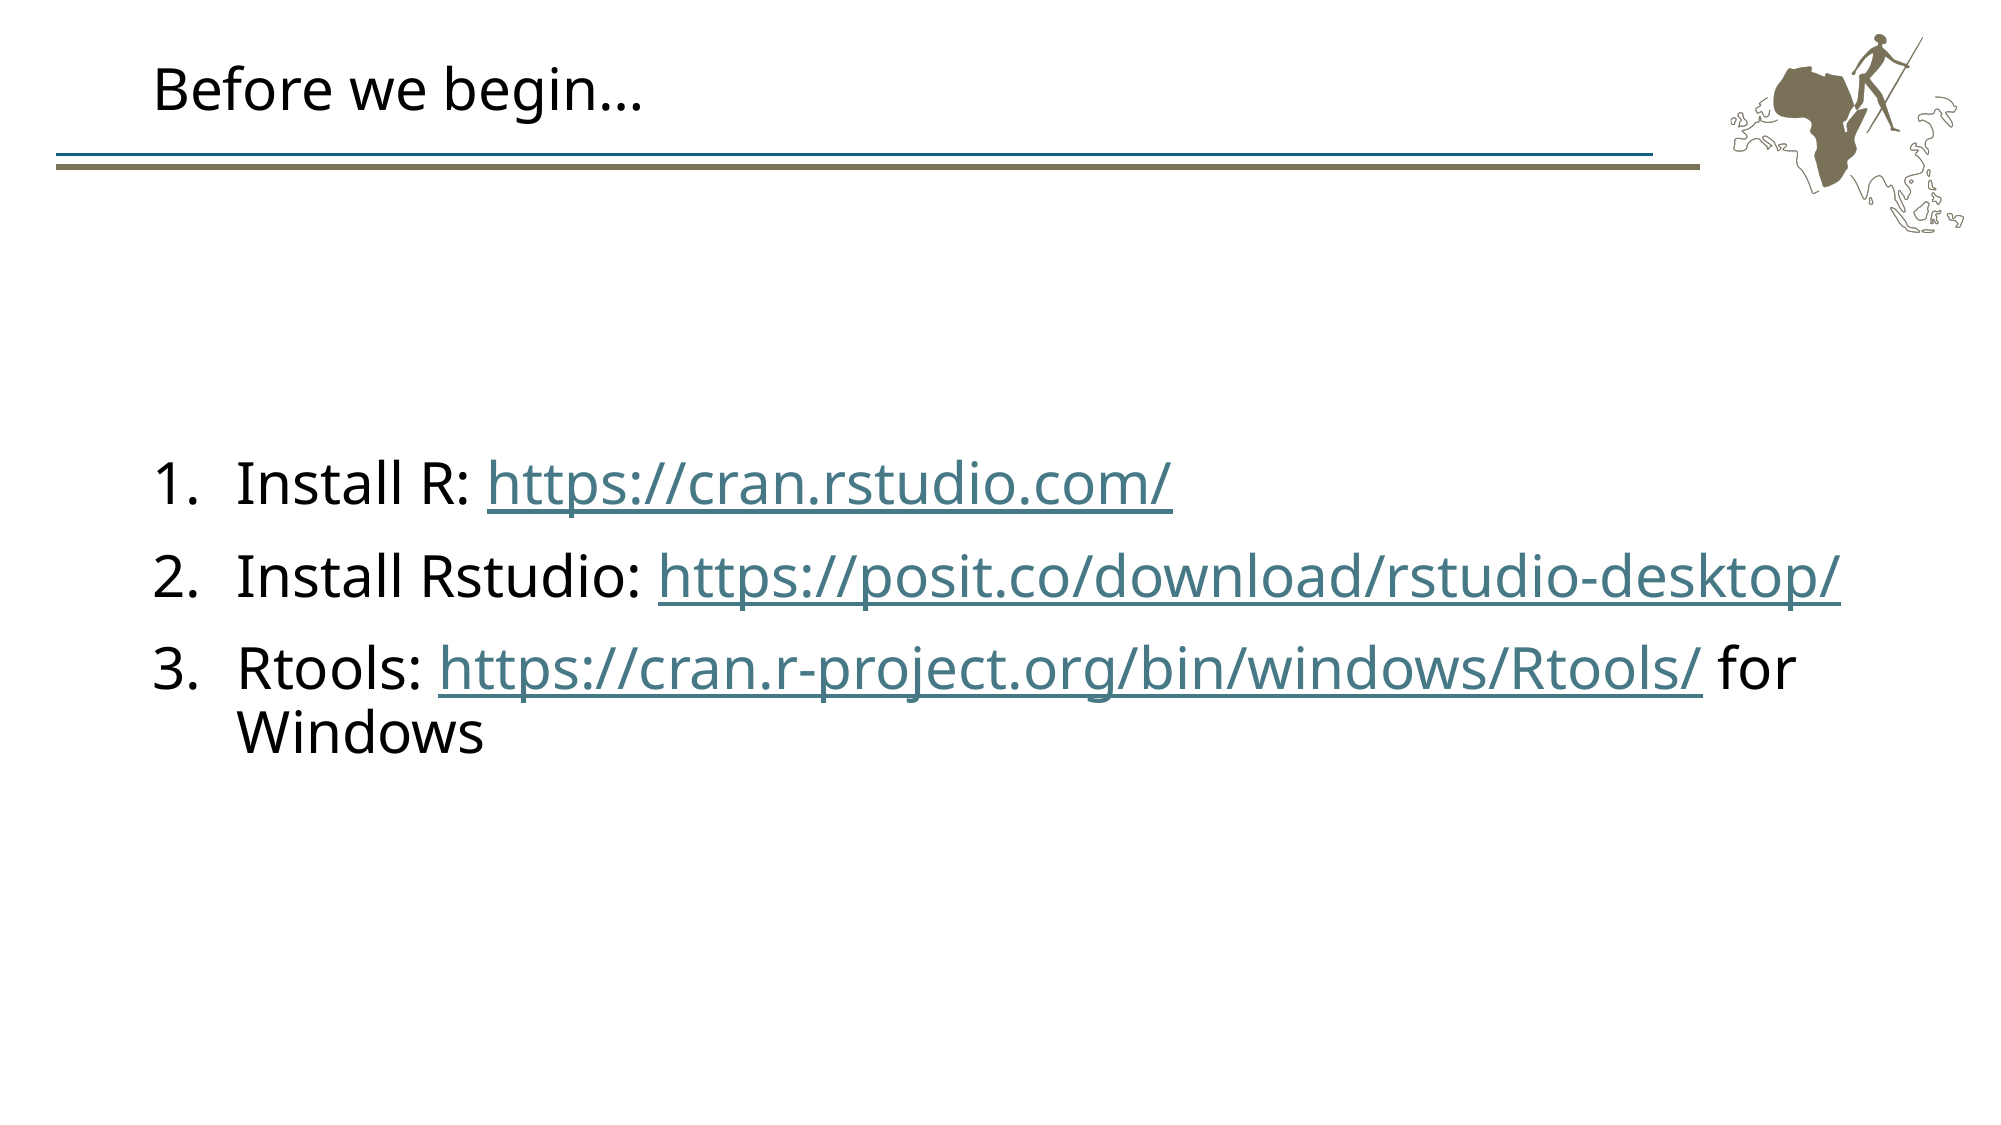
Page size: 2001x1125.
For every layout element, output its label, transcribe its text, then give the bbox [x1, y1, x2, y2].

picture [1730, 34, 1971, 233]
title Before we begin… [137, 48, 1844, 134]
list Install R: https://cran.rstudio.com/ Install Rstudio: https://posit.co/download/rstudio-desktop/ Rtools: https://cran.r-project.org/bin/windows/Rtools/ for Windows [137, 201, 1863, 1014]
